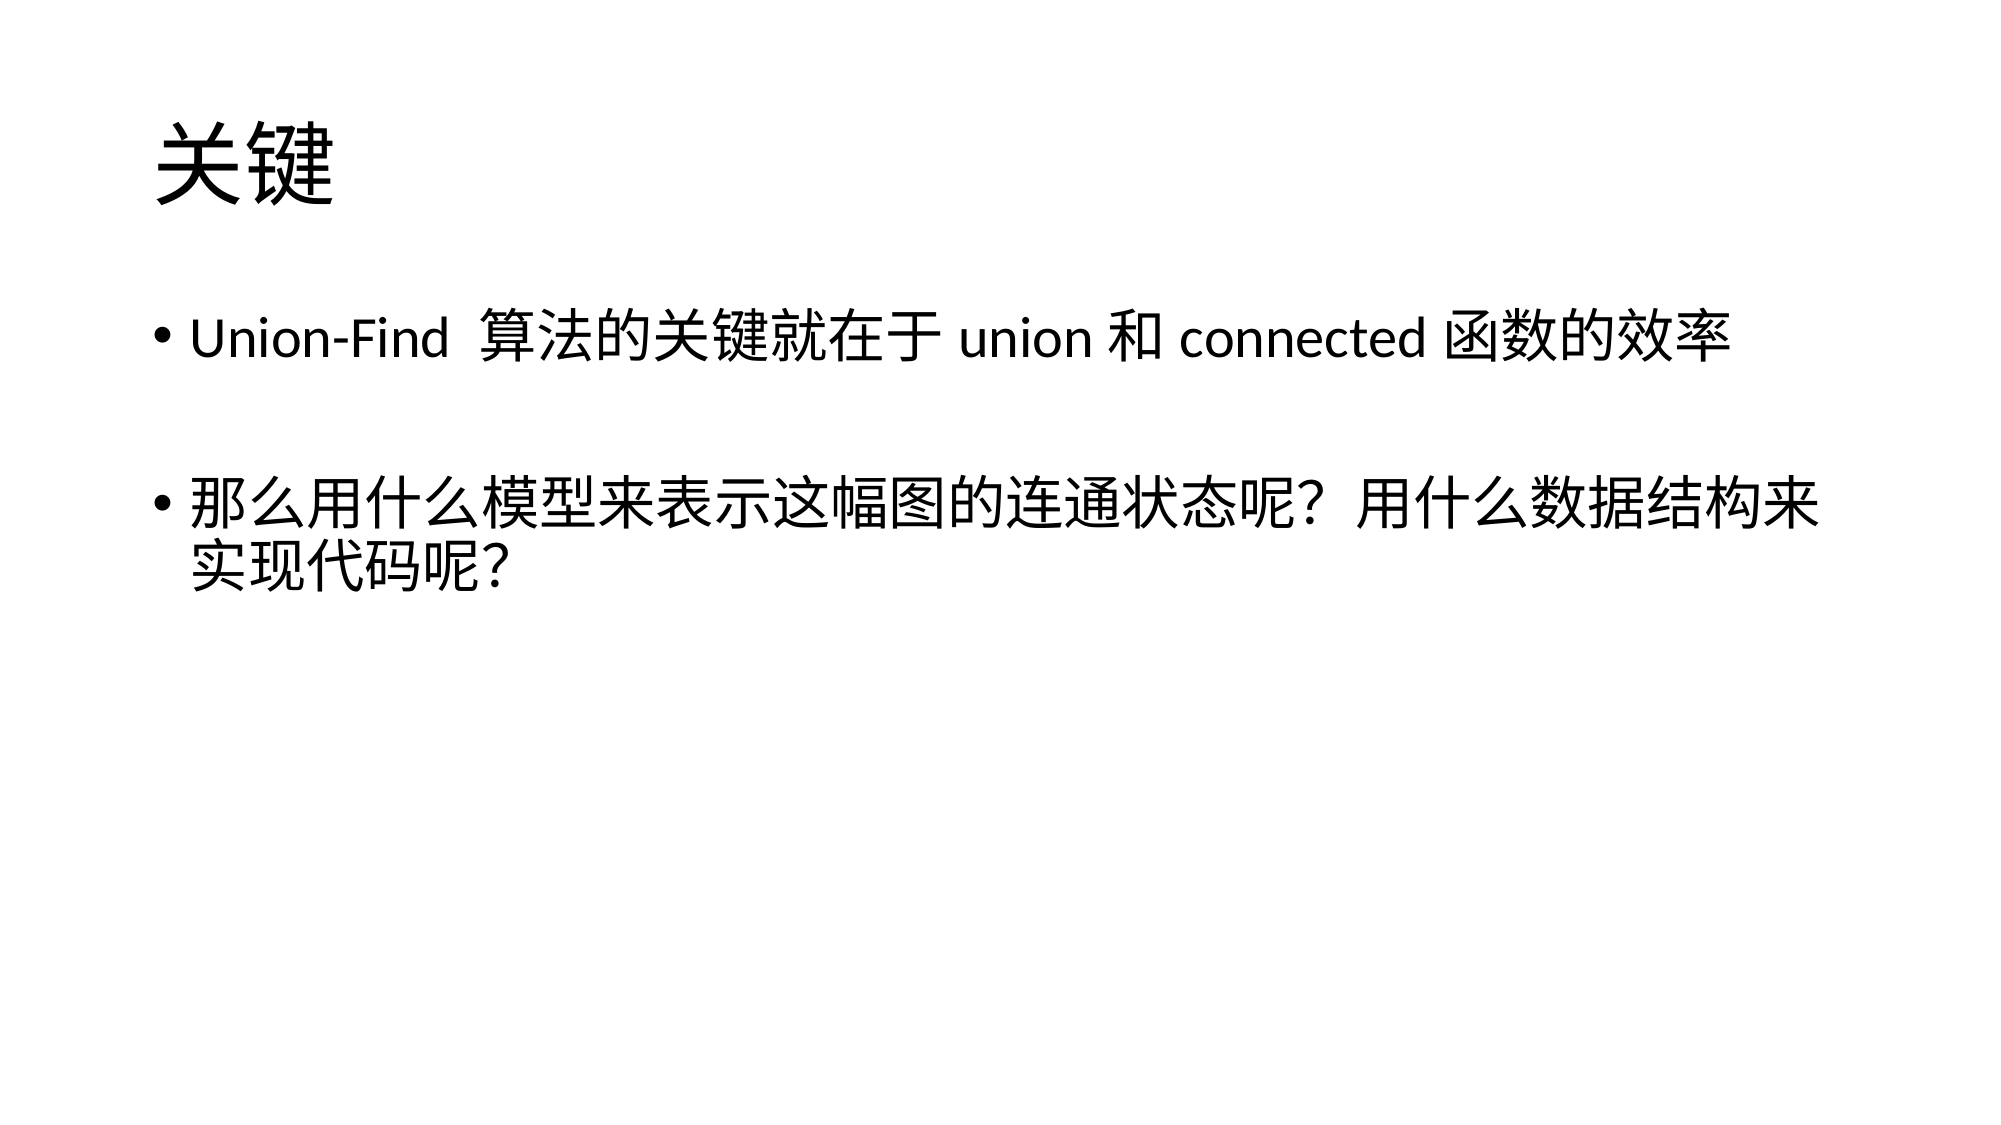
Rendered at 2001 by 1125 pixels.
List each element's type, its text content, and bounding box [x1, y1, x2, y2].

list Union-Find 算法的关键就在于union和connected函数的效率 那么用什么模型来表示这幅图的连通状态呢？用什么数据结构来实现代码呢？ [137, 299, 1863, 1014]
title 关键 [137, 59, 1863, 278]
